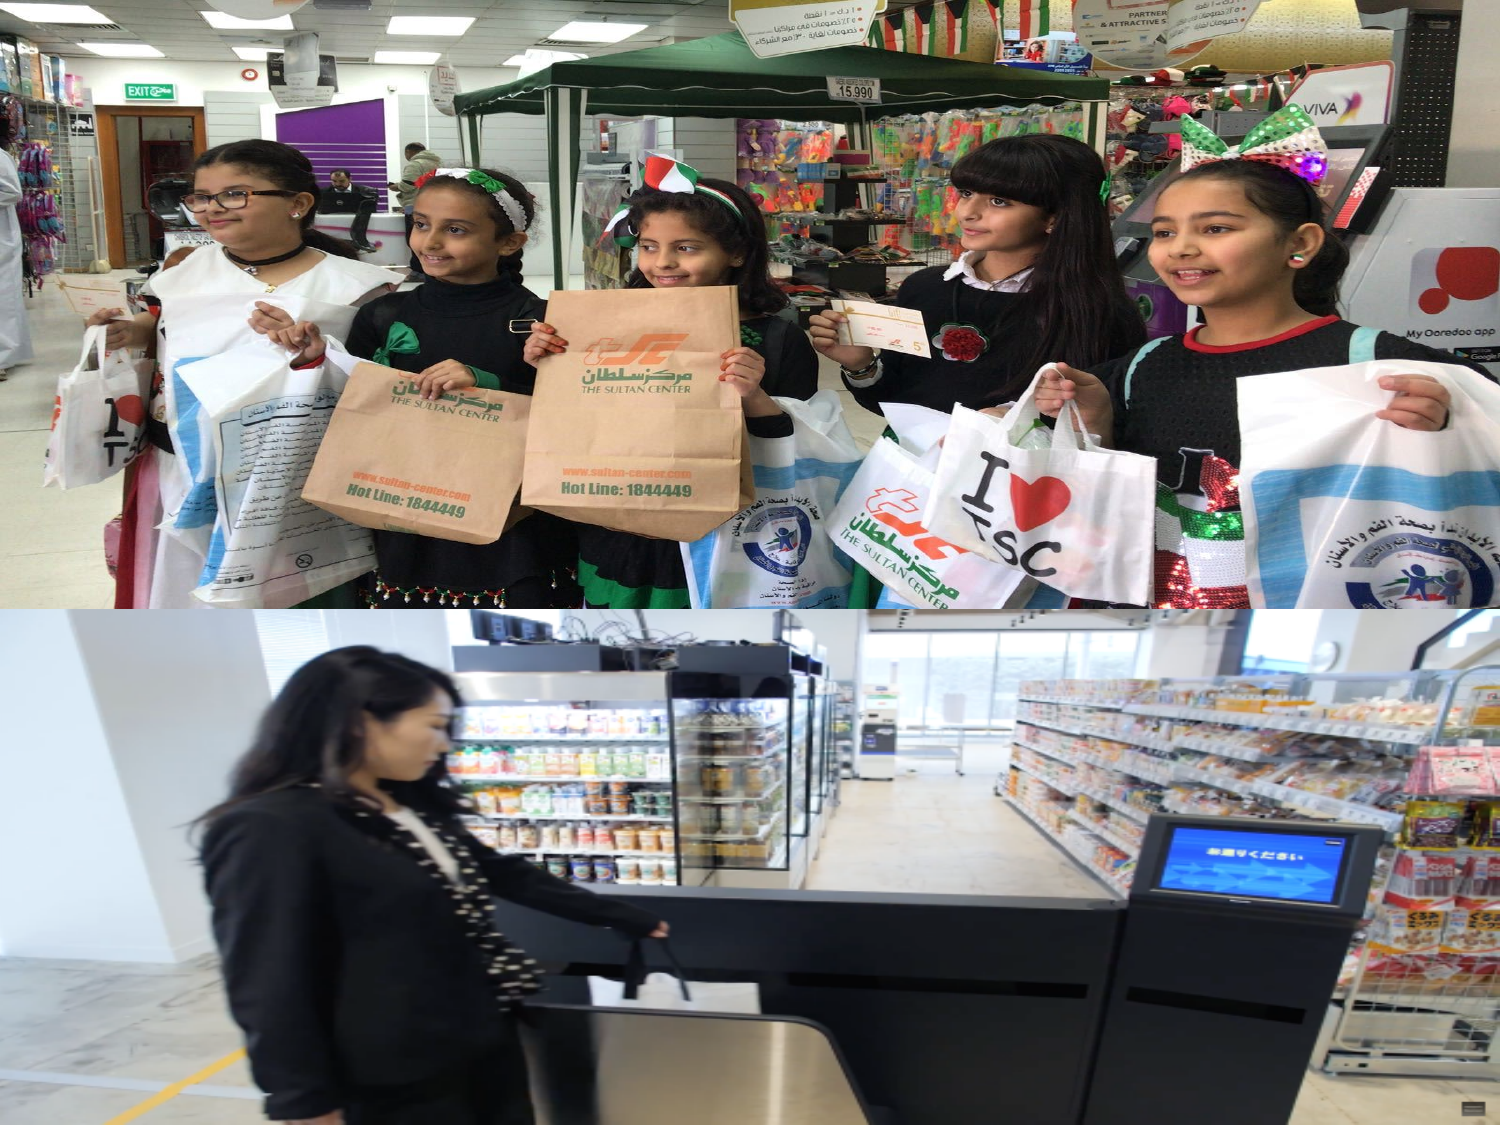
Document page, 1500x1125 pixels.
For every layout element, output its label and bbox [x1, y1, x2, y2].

picture [0, 609, 1500, 1125]
list [0, 0, 1500, 608]
